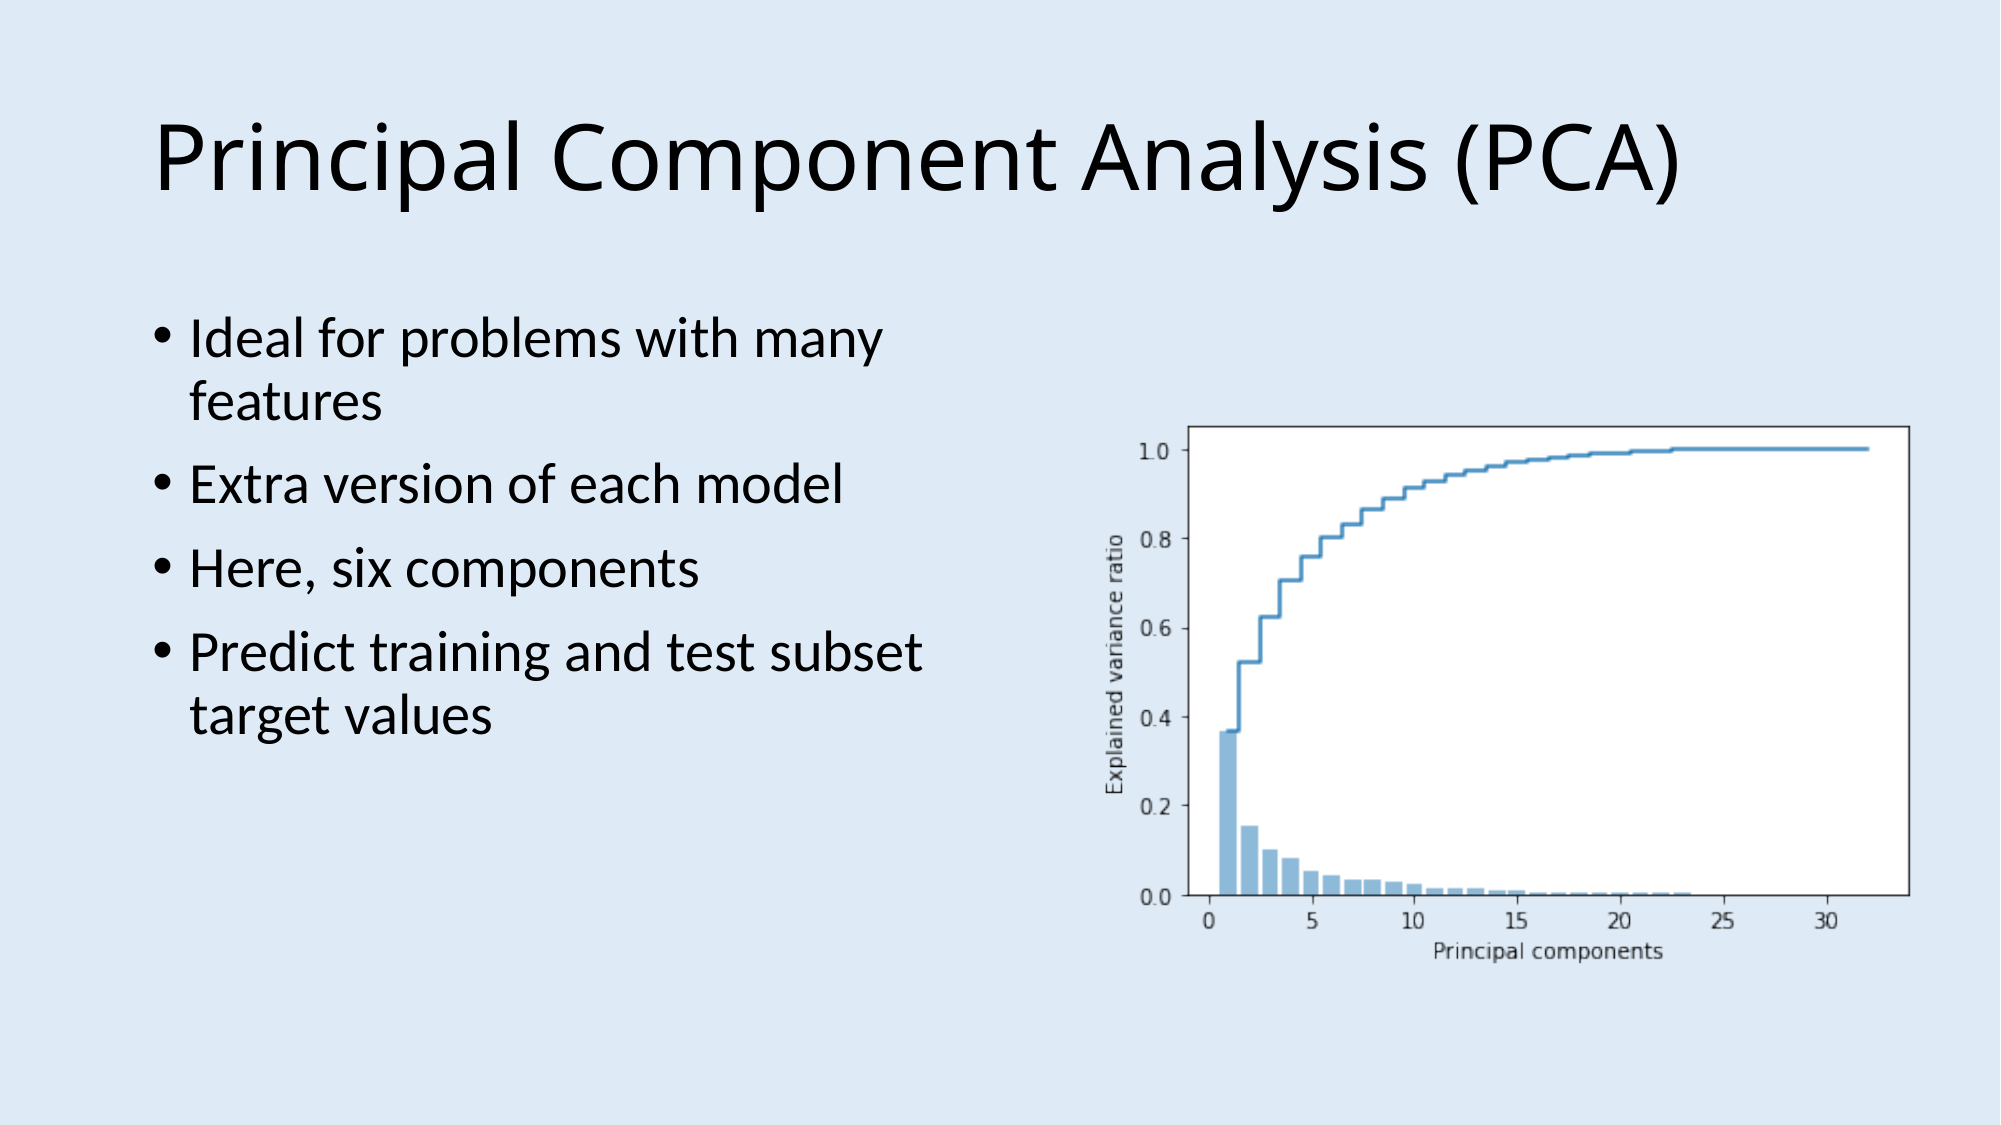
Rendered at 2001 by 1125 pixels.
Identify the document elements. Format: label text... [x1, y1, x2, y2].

picture [1093, 413, 1924, 977]
title Principal Component Analysis (PCA) [137, 52, 1863, 270]
list Ideal for problems with many features Extra version of each model Here, six components Predict training and test subset target values [137, 299, 1069, 1014]
